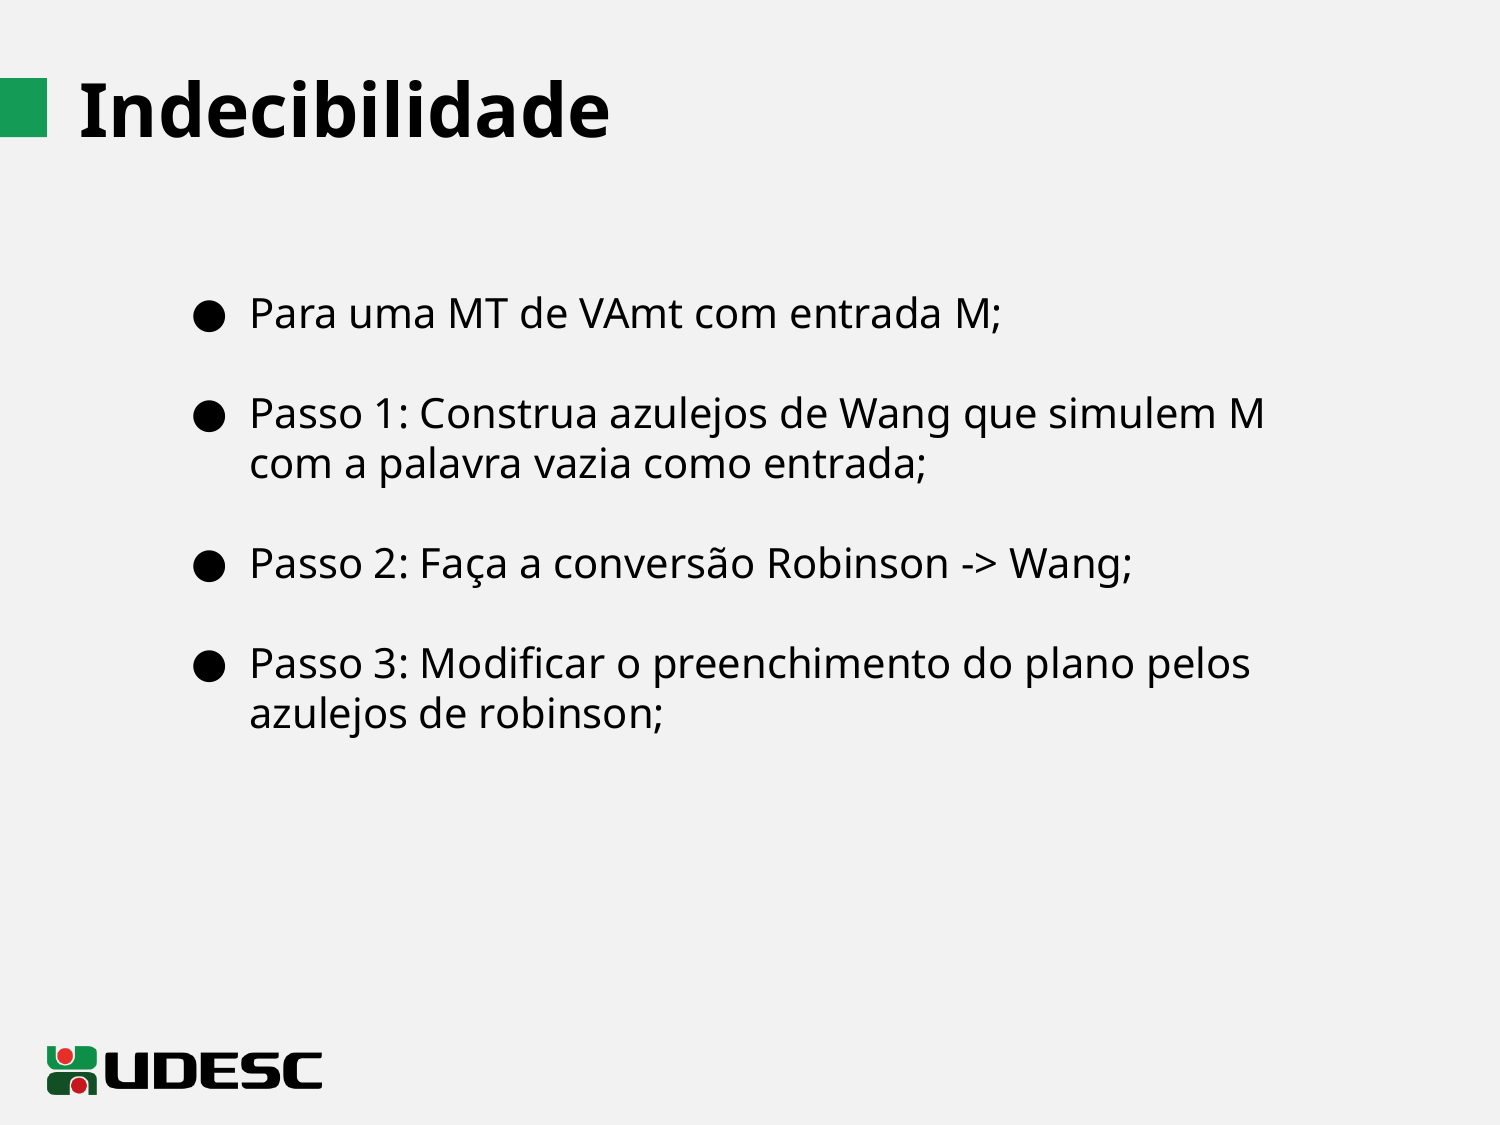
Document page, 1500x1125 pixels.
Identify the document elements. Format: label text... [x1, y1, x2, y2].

picture [46, 1046, 322, 1095]
text_box Para uma MT de VAmt com entrada M; Passo 1: Construa azulejos de Wang que simulem M com a palavra vazia como entrada; Passo 2: Faça a conversão Robinson -> Wang; Passo 3: Modificar o preenchimento do plano pelos azulejos de robinson; [159, 278, 1299, 547]
text_box [0, 78, 47, 138]
text_box Indecibilidade [64, 54, 1380, 161]
